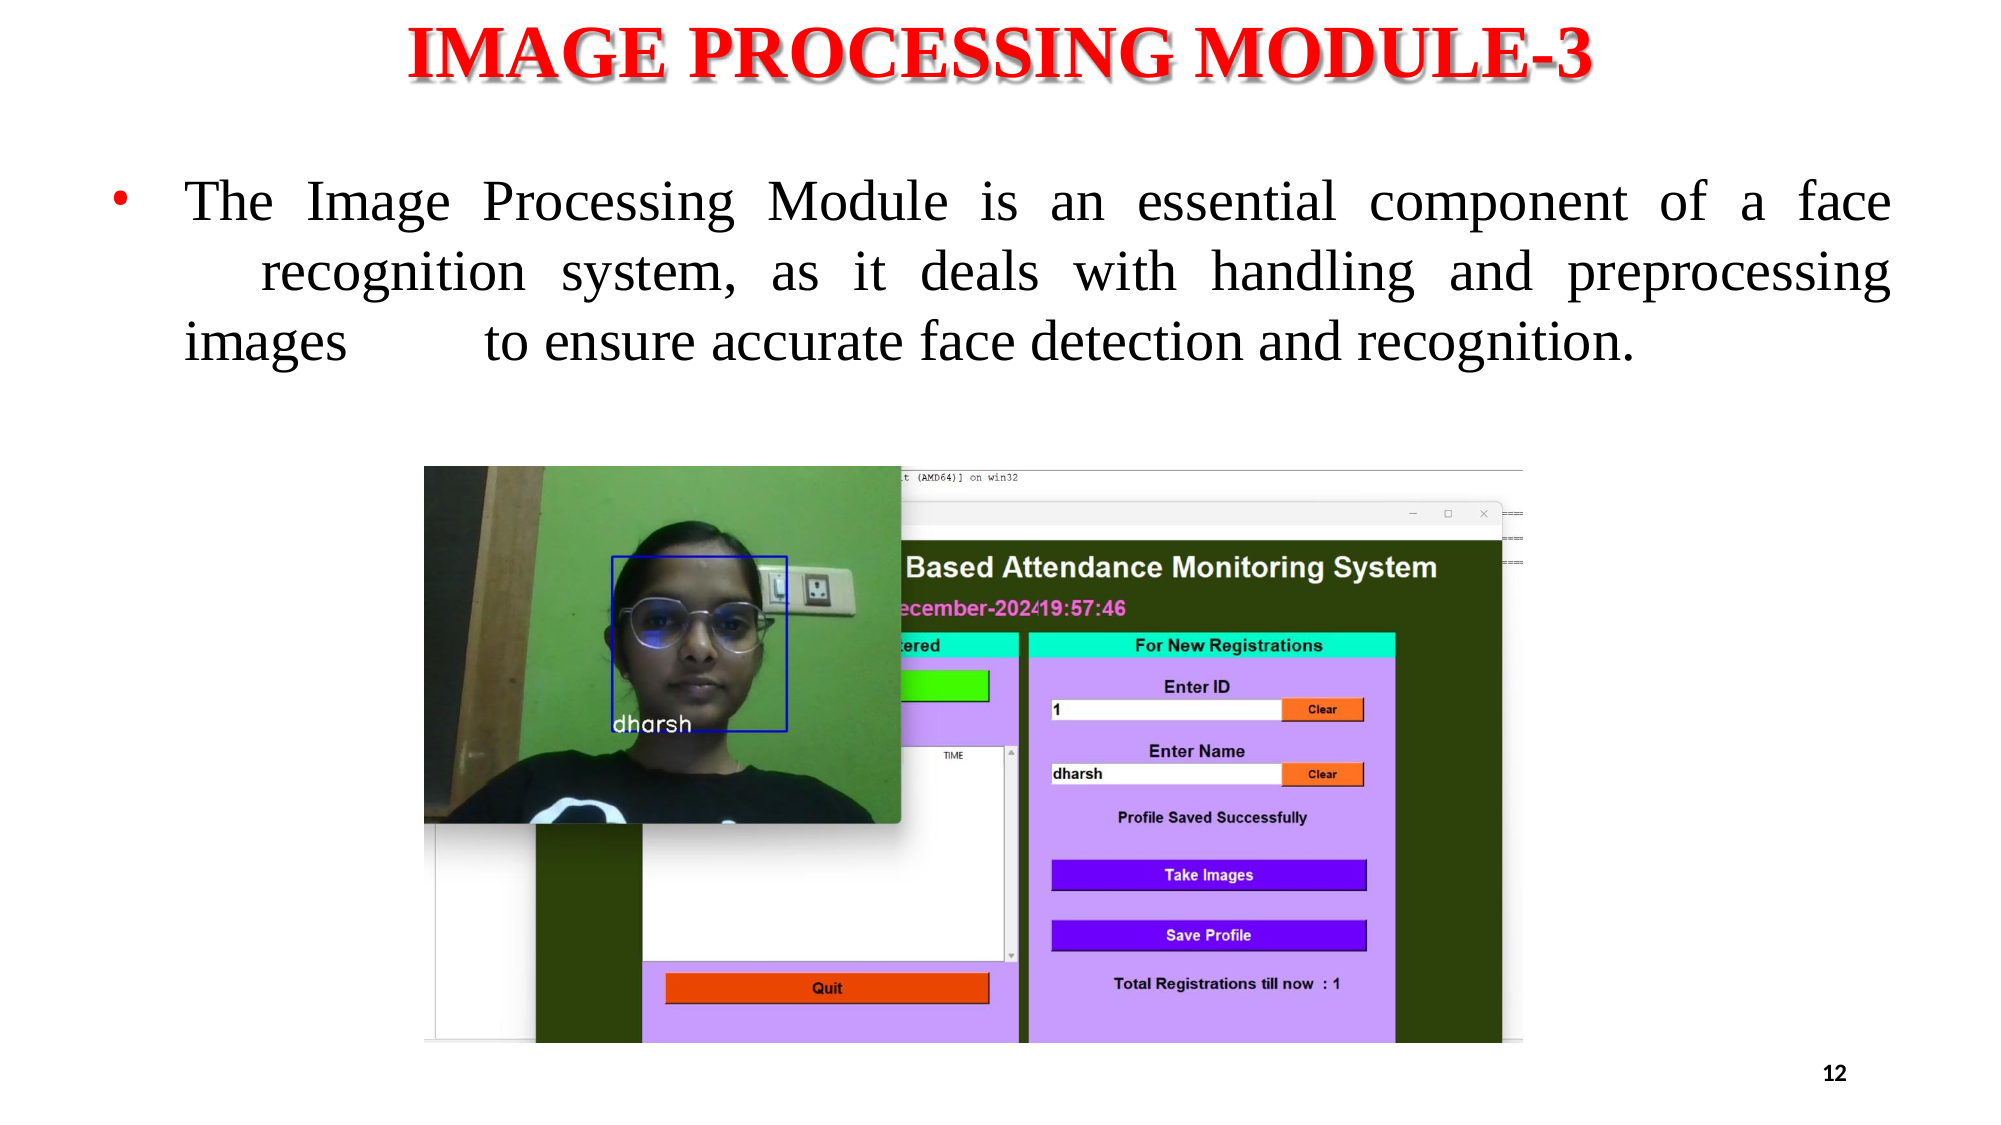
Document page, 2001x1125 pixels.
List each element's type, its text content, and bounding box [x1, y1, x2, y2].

picture [424, 466, 1523, 1043]
slide_number 10 [1815, 1060, 1856, 1125]
text_box The Image Processing Module is an essential component of a face recognition system, as it deals with handling and preprocessing images to ensure accurate face detection and recognition. [107, 159, 1893, 372]
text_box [407, 0, 1646, 149]
title IMAGE PROCESSING MODULE-3 [148, 0, 1852, 159]
